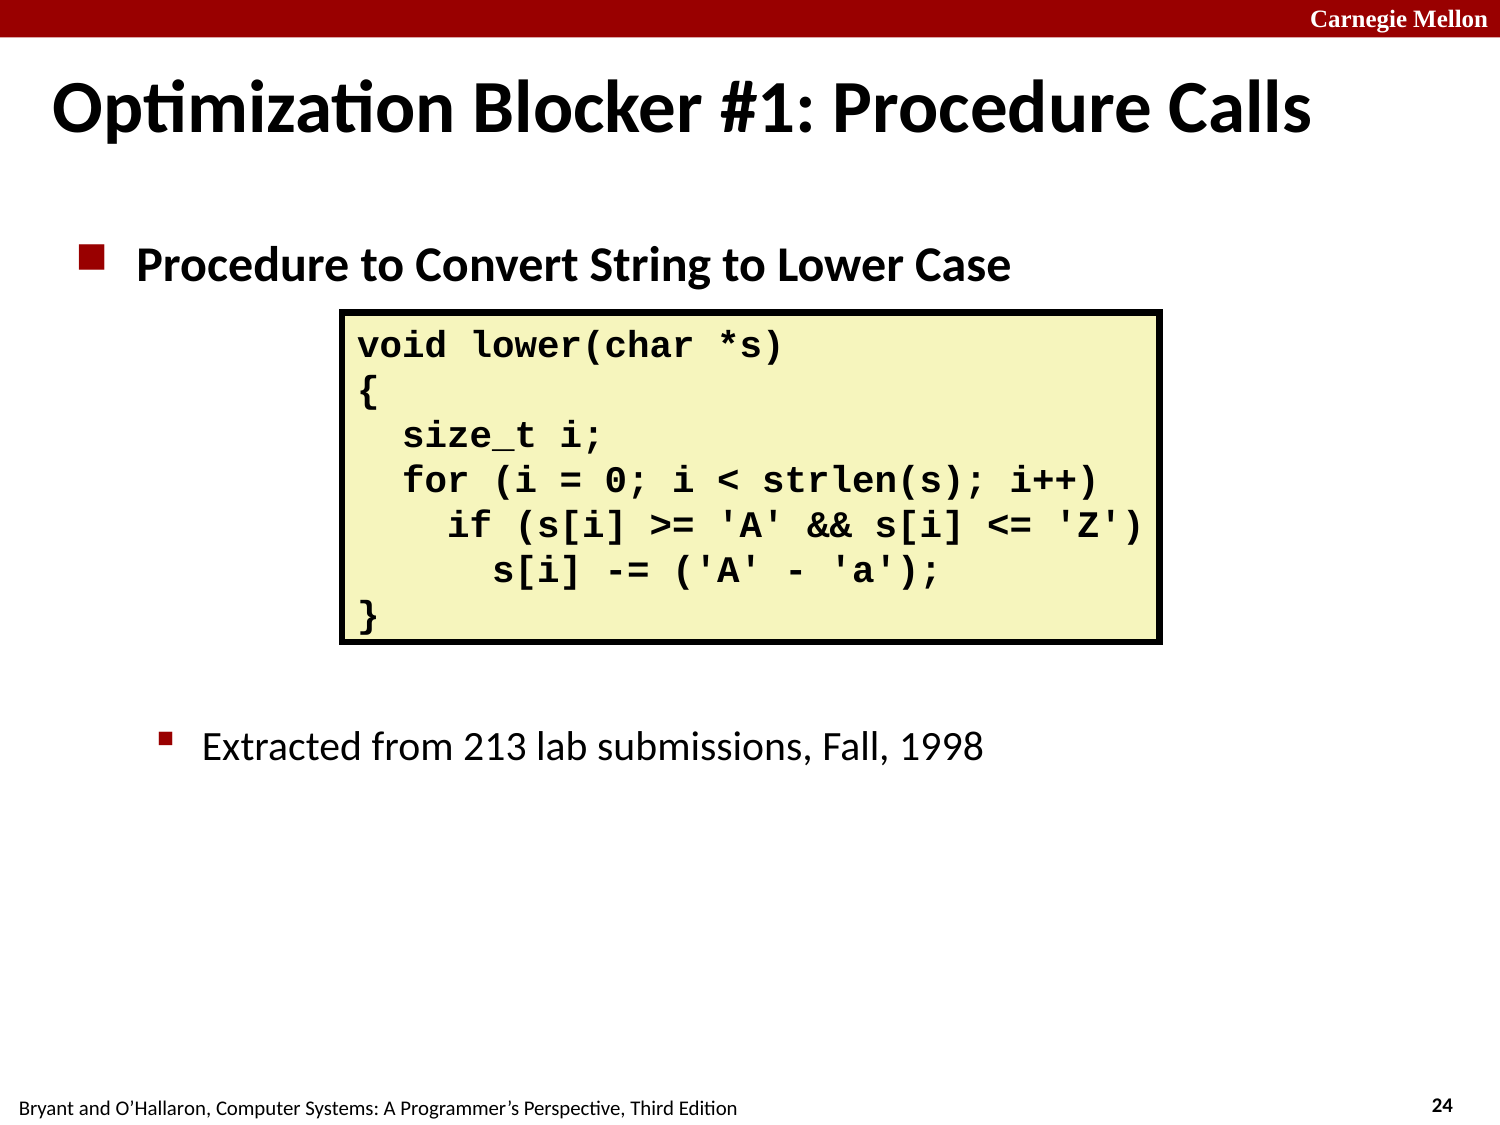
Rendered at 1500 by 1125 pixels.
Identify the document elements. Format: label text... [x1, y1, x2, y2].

title Optimization Blocker #1: Procedure Calls [37, 55, 1426, 151]
list Procedure to Convert String to Lower Case Extracted from 213 lab submissions, Fall, 1998 [64, 223, 1361, 1040]
text_box void lower(char *s) { size_t i; for (i = 0; i < strlen(s); i++) if (s[i] >= 'A' && s[i] <= 'Z') s[i] -= ('A' - 'a'); } [342, 312, 1160, 642]
